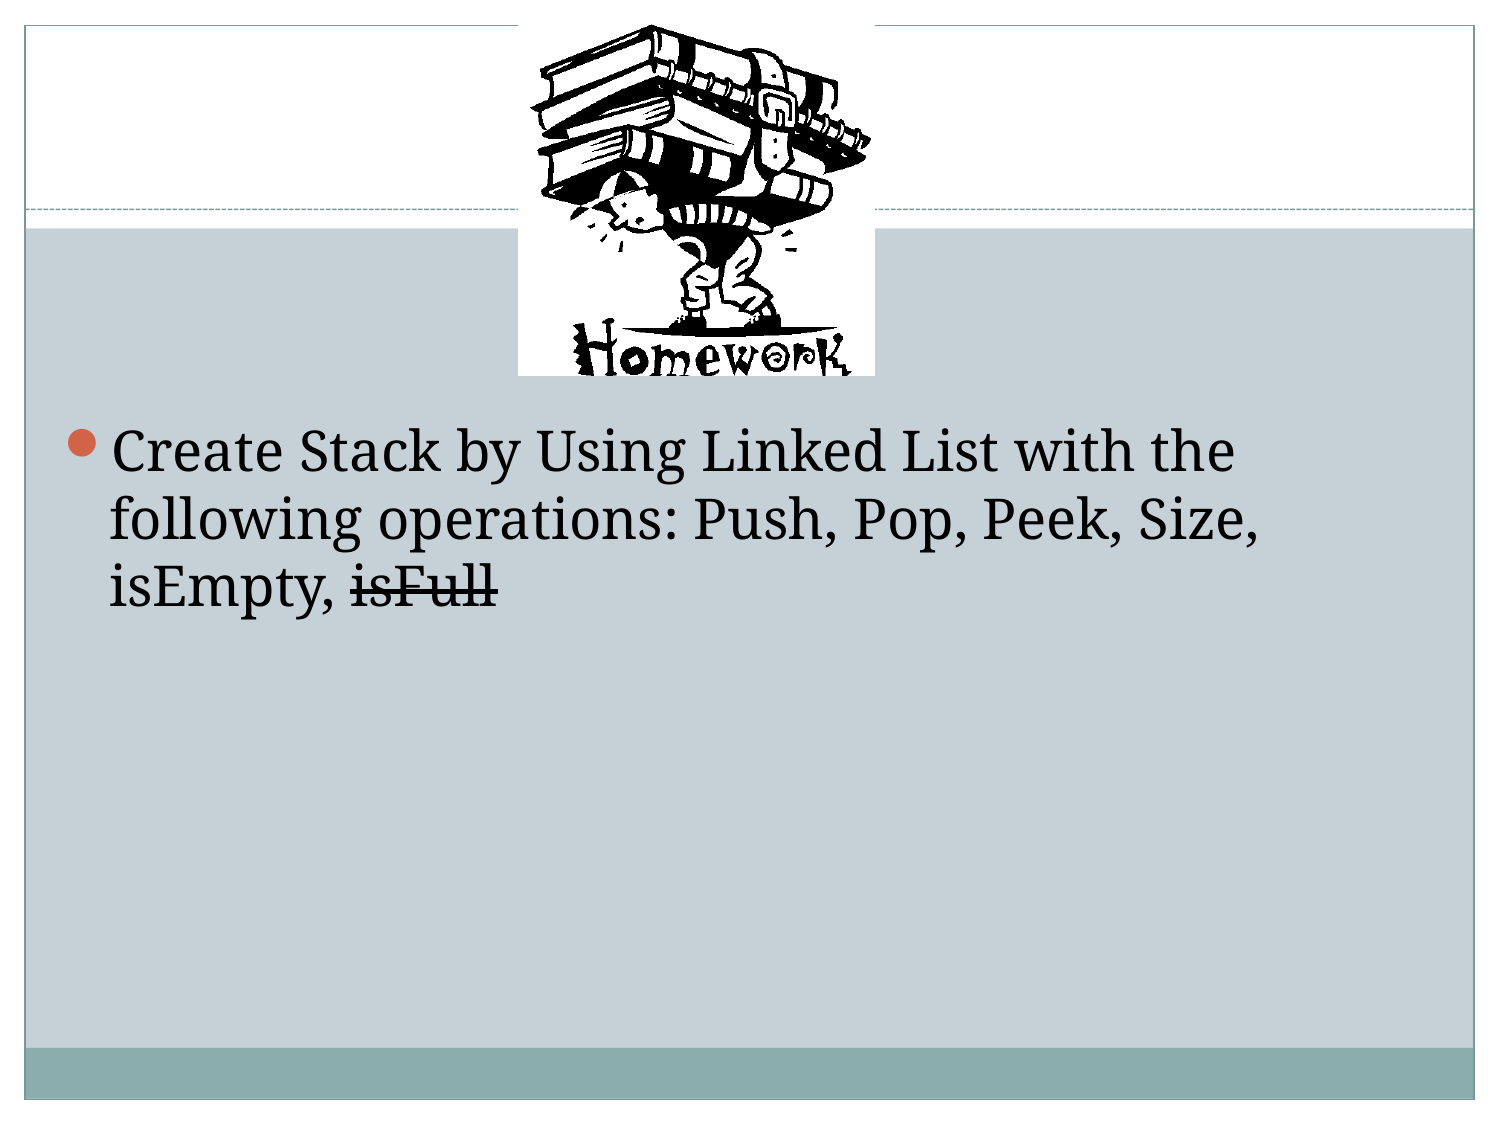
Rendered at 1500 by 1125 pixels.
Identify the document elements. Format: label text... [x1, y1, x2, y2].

list Create Stack by Using Linked List with the following operations: Push, Pop, Peek, Size, isEmpty, isFull [49, 250, 1445, 1001]
picture [518, 18, 876, 377]
